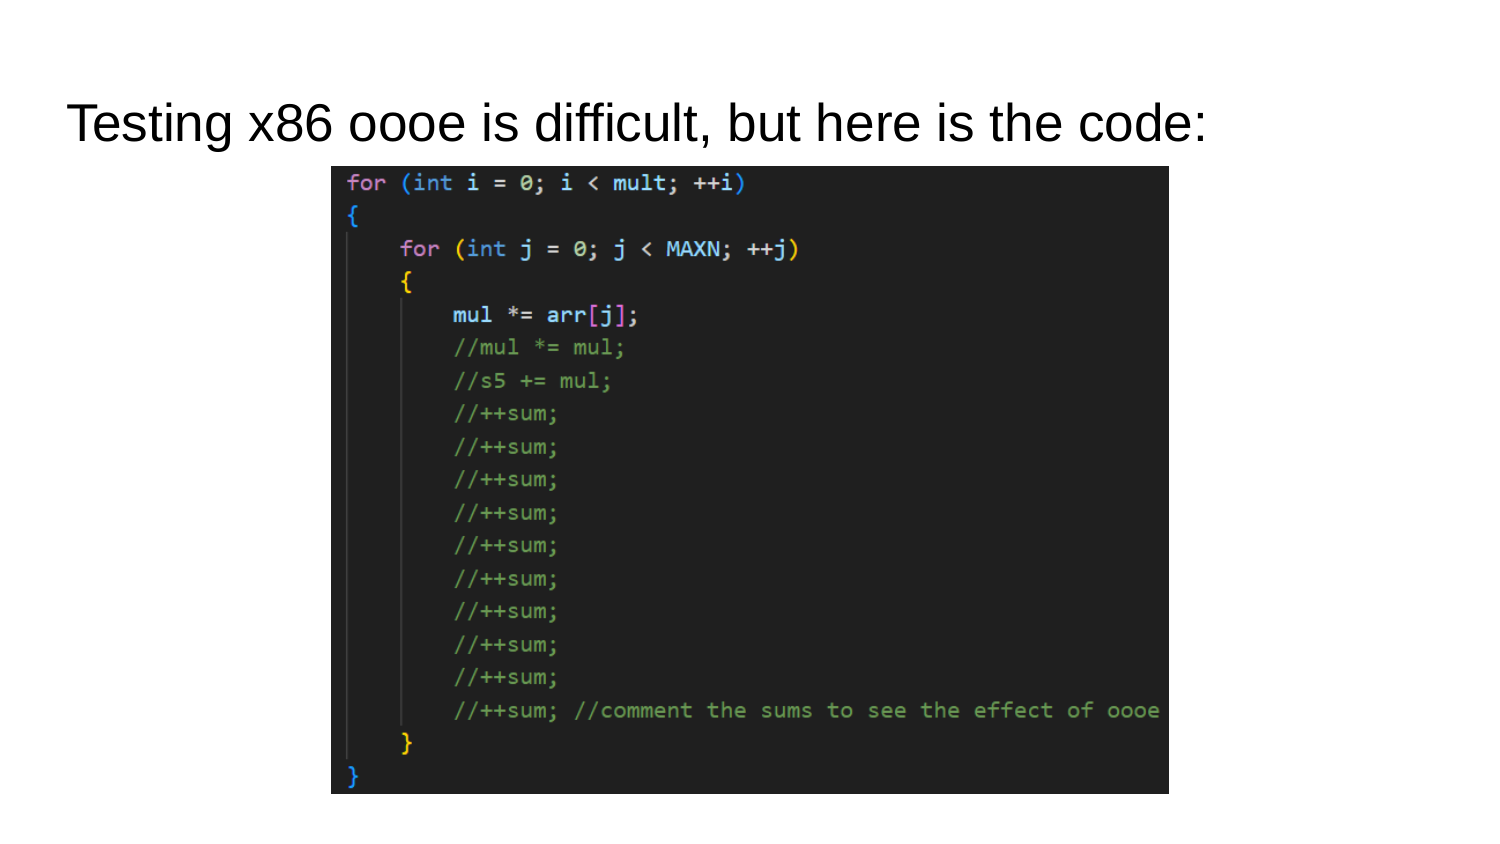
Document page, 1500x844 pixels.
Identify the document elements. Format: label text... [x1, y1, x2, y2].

title Testing x86 oooe is difficult, but here is the code: [51, 72, 1449, 167]
picture [331, 166, 1169, 794]
